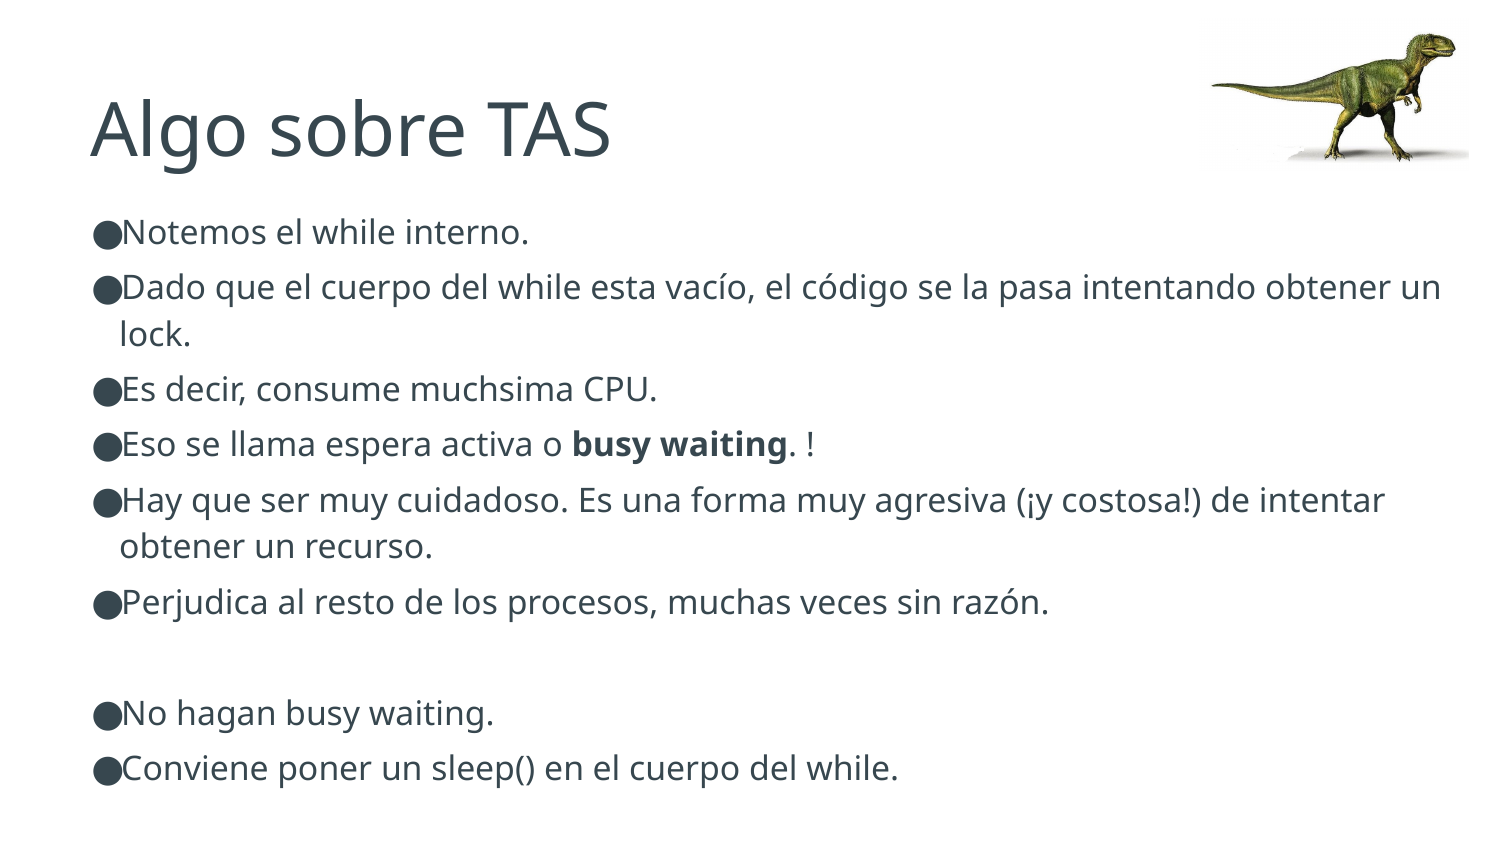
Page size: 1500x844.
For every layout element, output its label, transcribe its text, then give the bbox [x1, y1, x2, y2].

picture [1199, 18, 1469, 171]
list Notemos el while interno. Dado que el cuerpo del while esta vacío, el código se la pasa intentando obtener un lock. Es decir, consume muchsima CPU. Eso se llama espera activa o busy waiting. ! Hay que ser muy cuidadoso. Es una forma muy agresiva (¡y costosa!) de intentar obtener un recurso. Perjudica al resto de los procesos, muchas veces sin razón. No hagan busy waiting. Conviene poner un sleep() en el cuerpo del while. [75, 196, 1483, 797]
title Algo sobre TAS [75, 65, 1425, 188]
